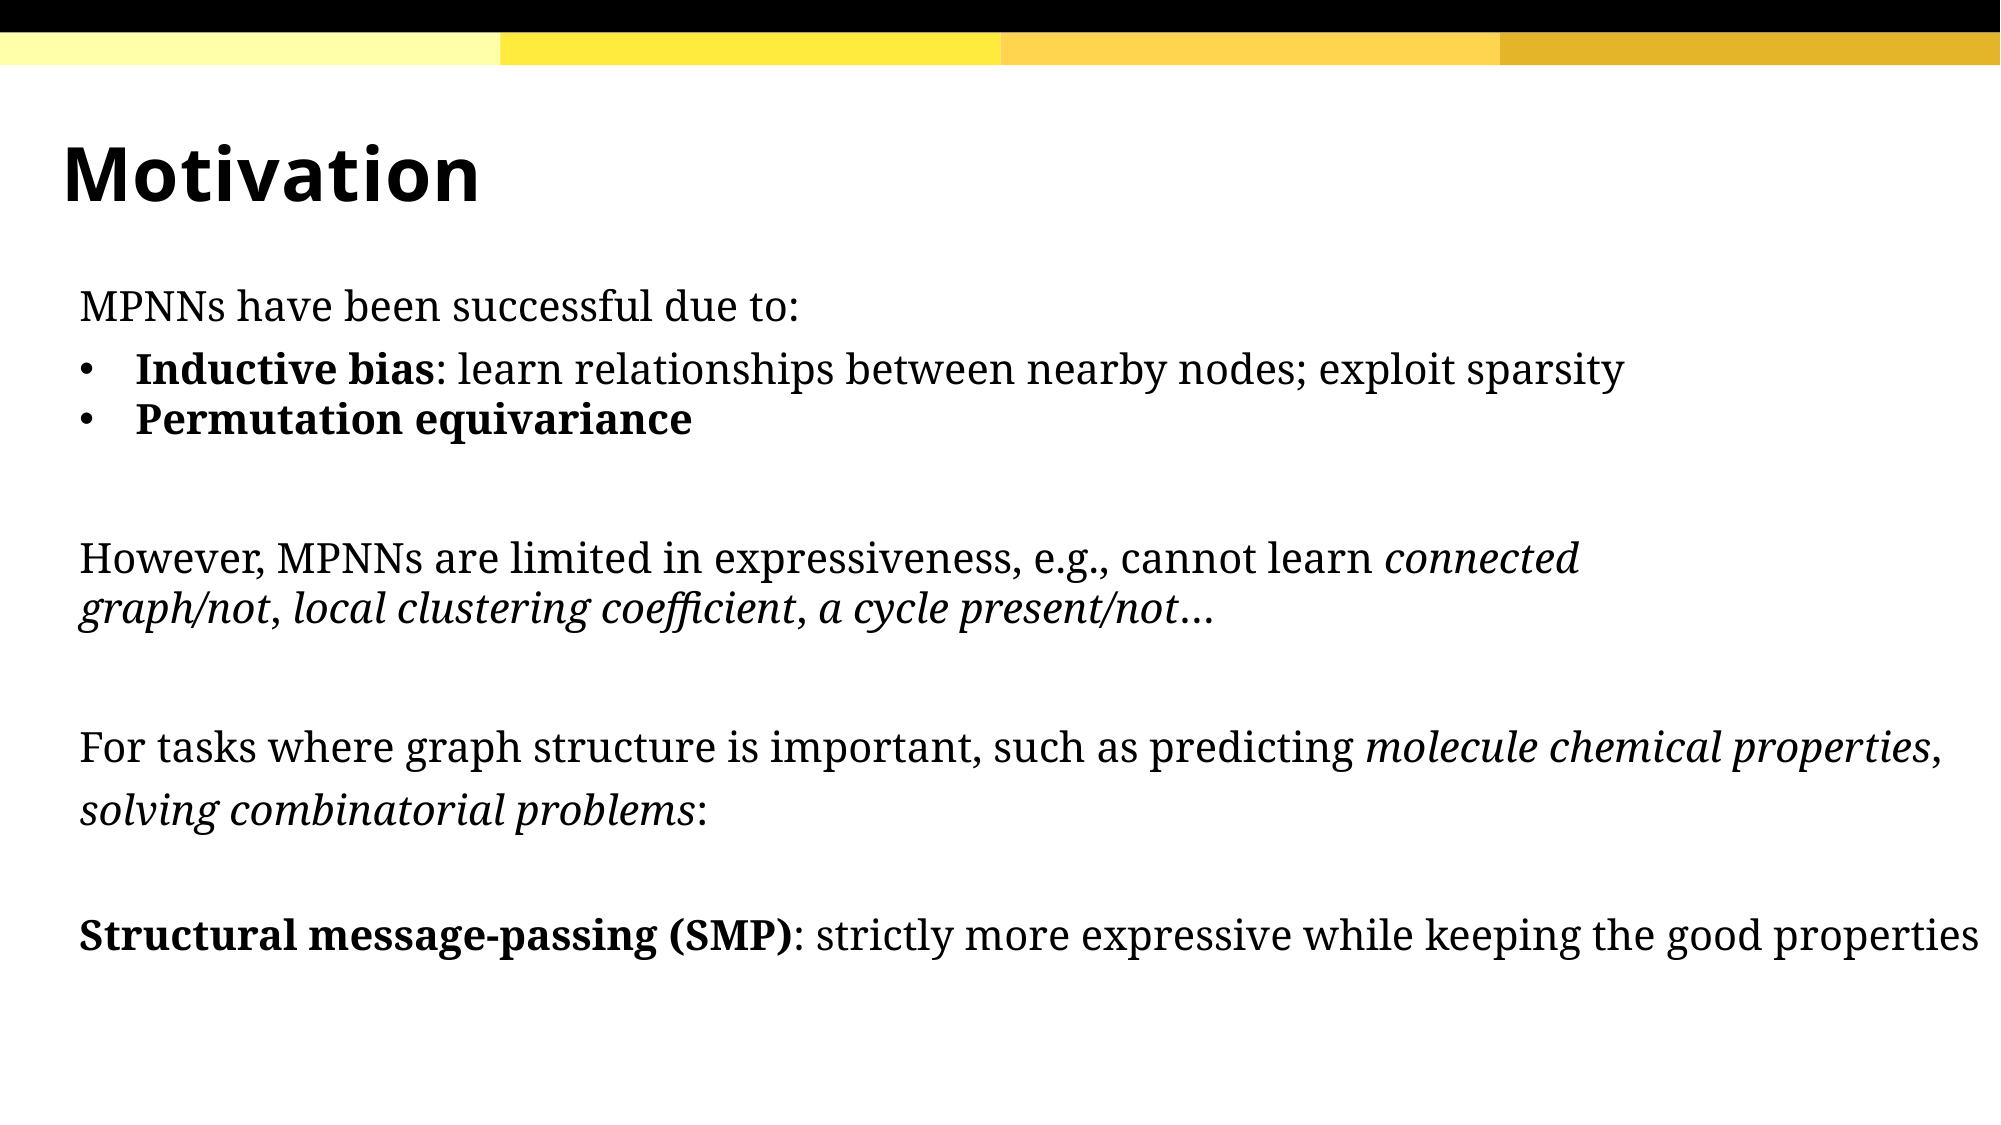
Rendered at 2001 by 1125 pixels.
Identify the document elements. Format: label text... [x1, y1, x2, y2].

text_box MPNNs have been successful due to: Inductive bias: learn relationships between nearby nodes; exploit sparsity Permutation equivariance [64, 272, 1734, 451]
title Motivation [45, 104, 1944, 252]
text_box However, MPNNs are limited in expressiveness, e.g., cannot learn connected graph/not, local clustering coefficient, a cycle present/not… [64, 524, 1734, 640]
text_box For tasks where graph structure is important, such as predicting molecule chemical properties, solving combinatorial problems: Structural message-passing (SMP): strictly more expressive while keeping the good properties [64, 713, 2000, 967]
